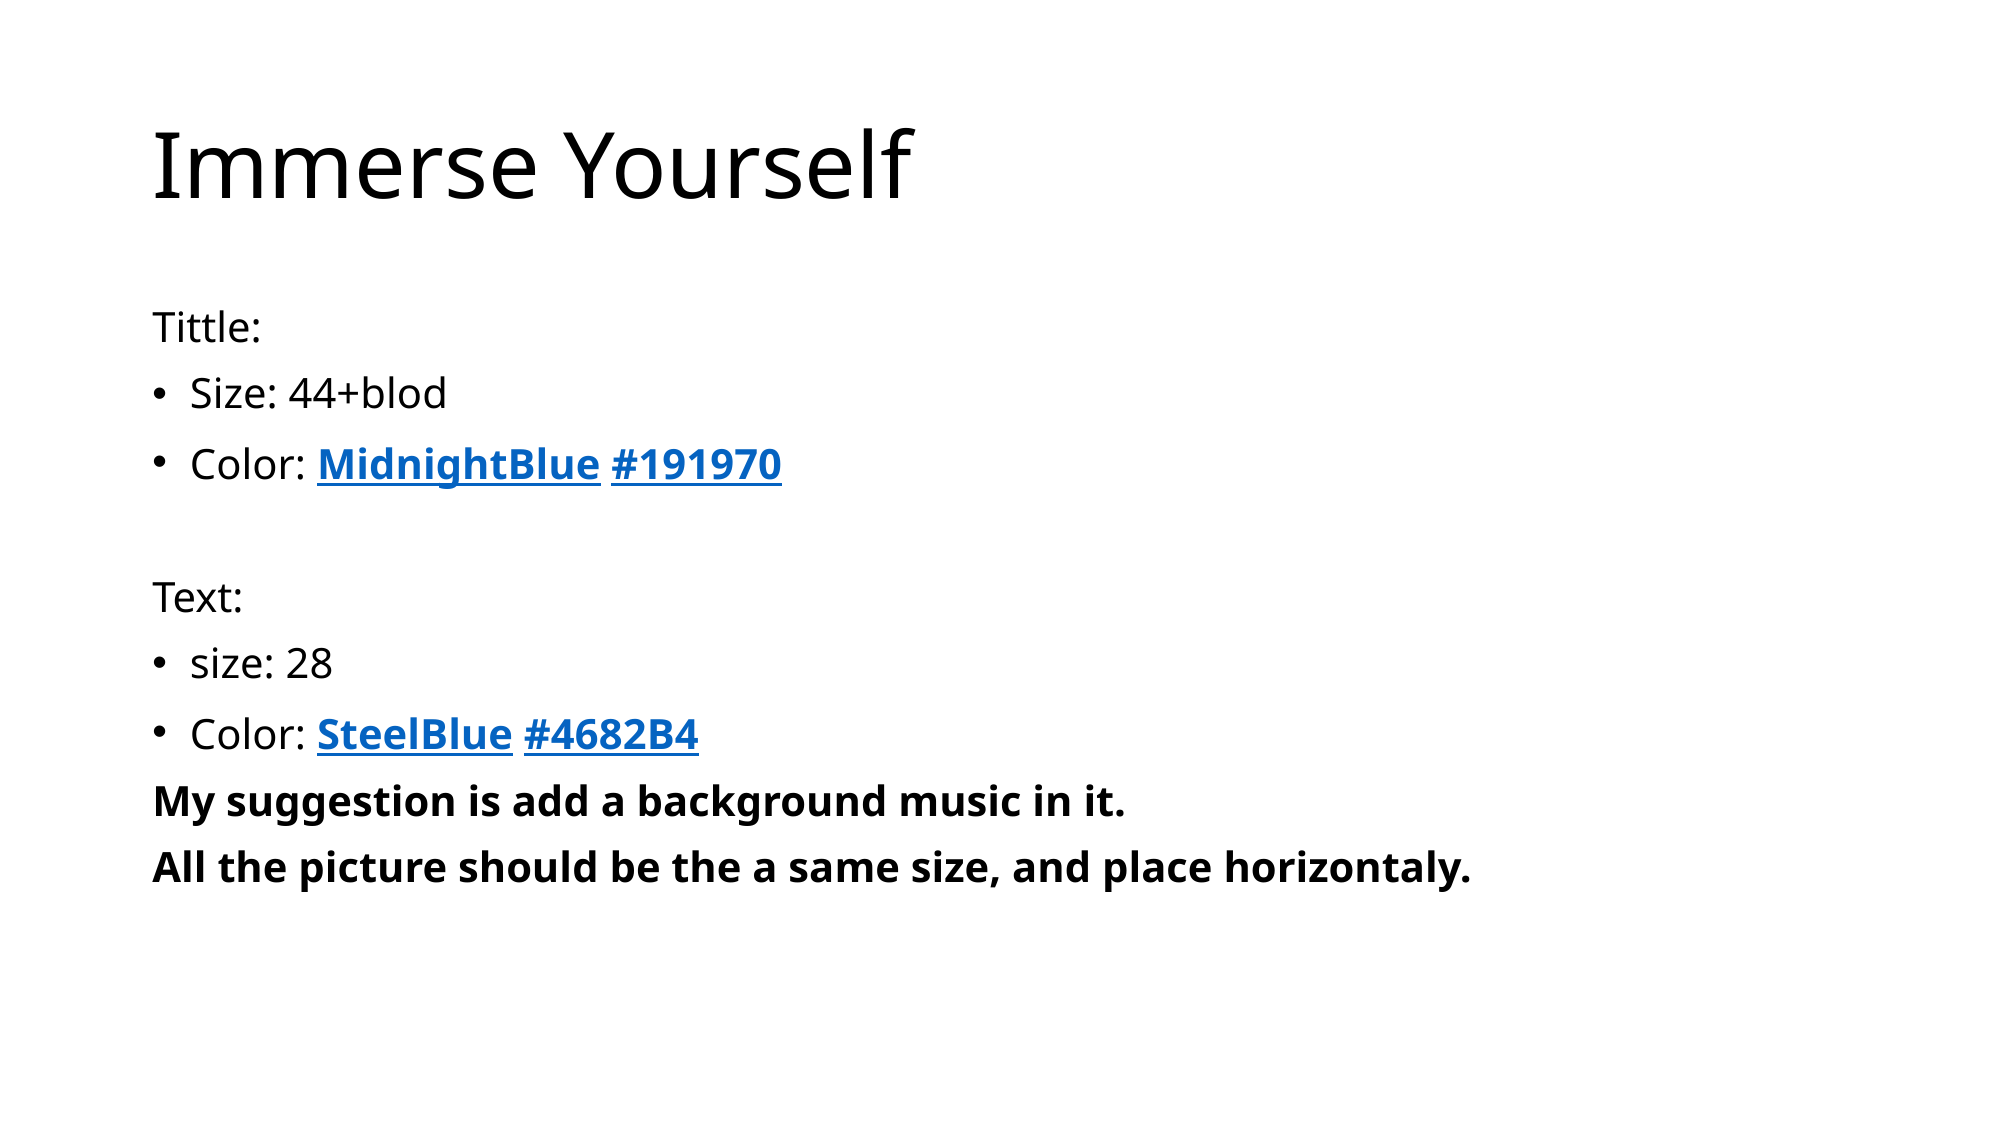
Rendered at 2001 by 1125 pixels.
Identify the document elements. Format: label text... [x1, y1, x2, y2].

list Tittle: Size: 44+blod Color: MidnightBlue #191970 Text: size: 28 Color: SteelBlue #4682B4 My suggestion is add a background music in it. All the picture should be the a same size, and place horizontaly. [137, 299, 1863, 1014]
title Immerse Yourself [137, 59, 1863, 278]
